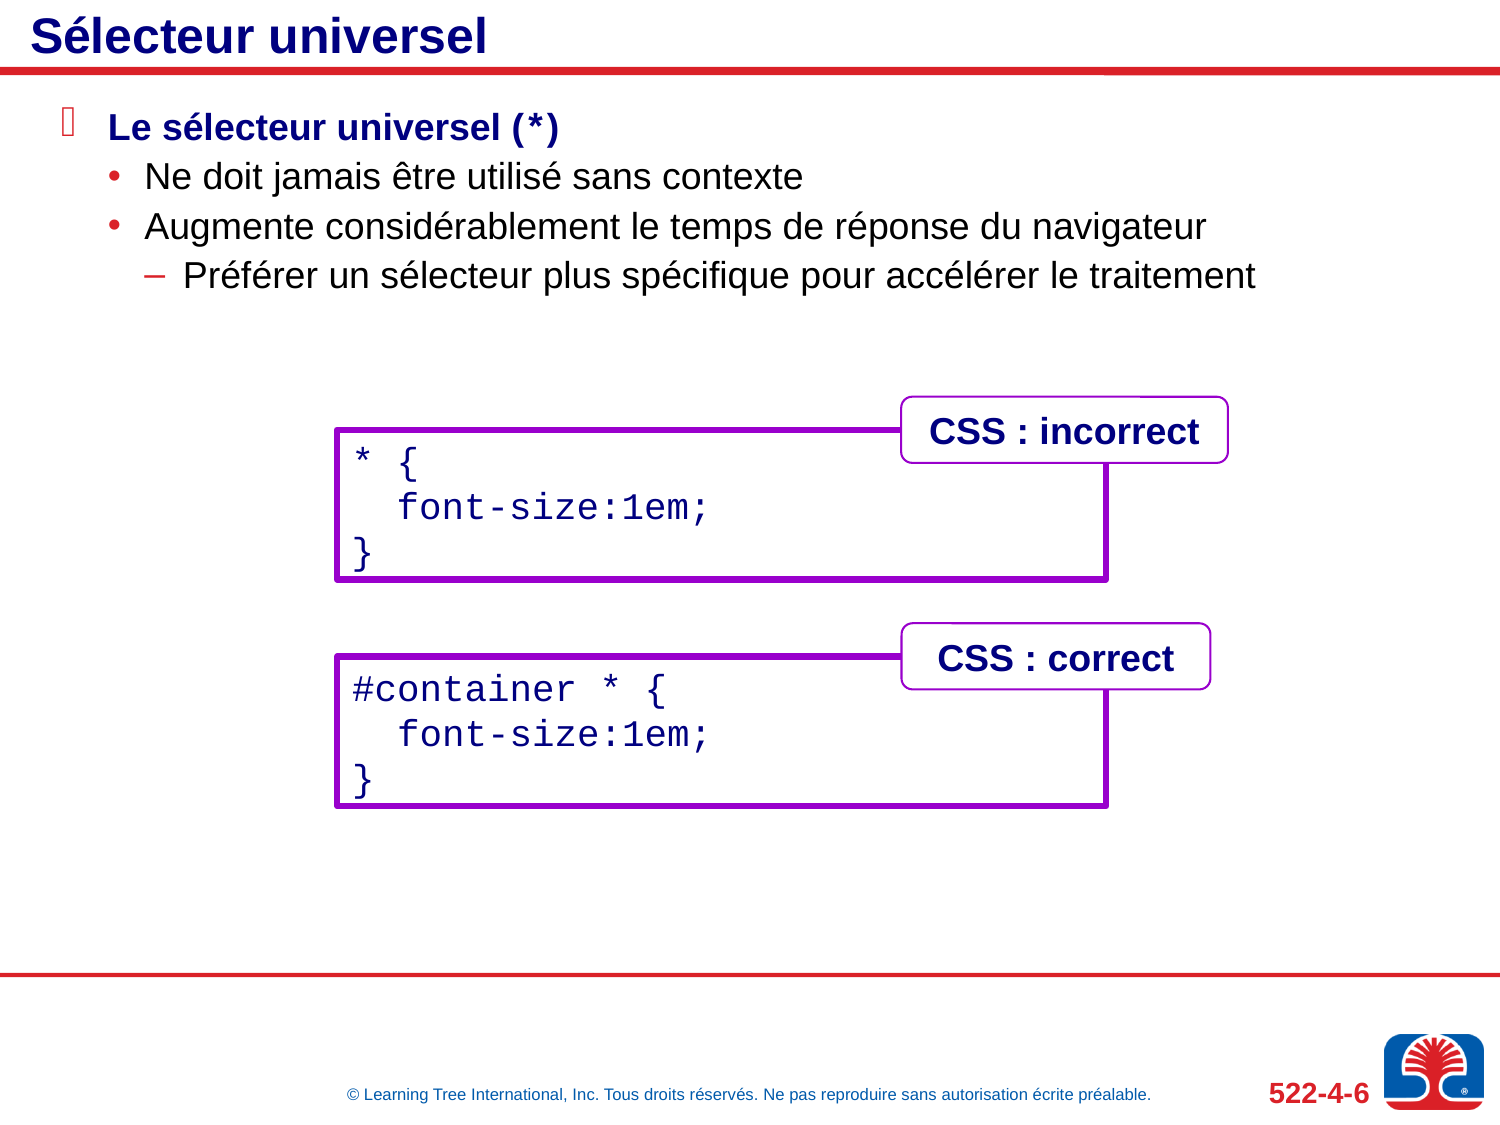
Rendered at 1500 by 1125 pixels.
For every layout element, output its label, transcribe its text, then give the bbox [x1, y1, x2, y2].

picture [1384, 1034, 1484, 1110]
list Le sélecteur universel (*) Ne doit jamais être utilisé sans contexte Augmente considérablement le temps de réponse du navigateur Préférer un sélecteur plus spécifique pour accélérer le traitement [45, 95, 1457, 306]
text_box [336, 396, 1229, 809]
title Sélecteur universel [0, 0, 1500, 67]
